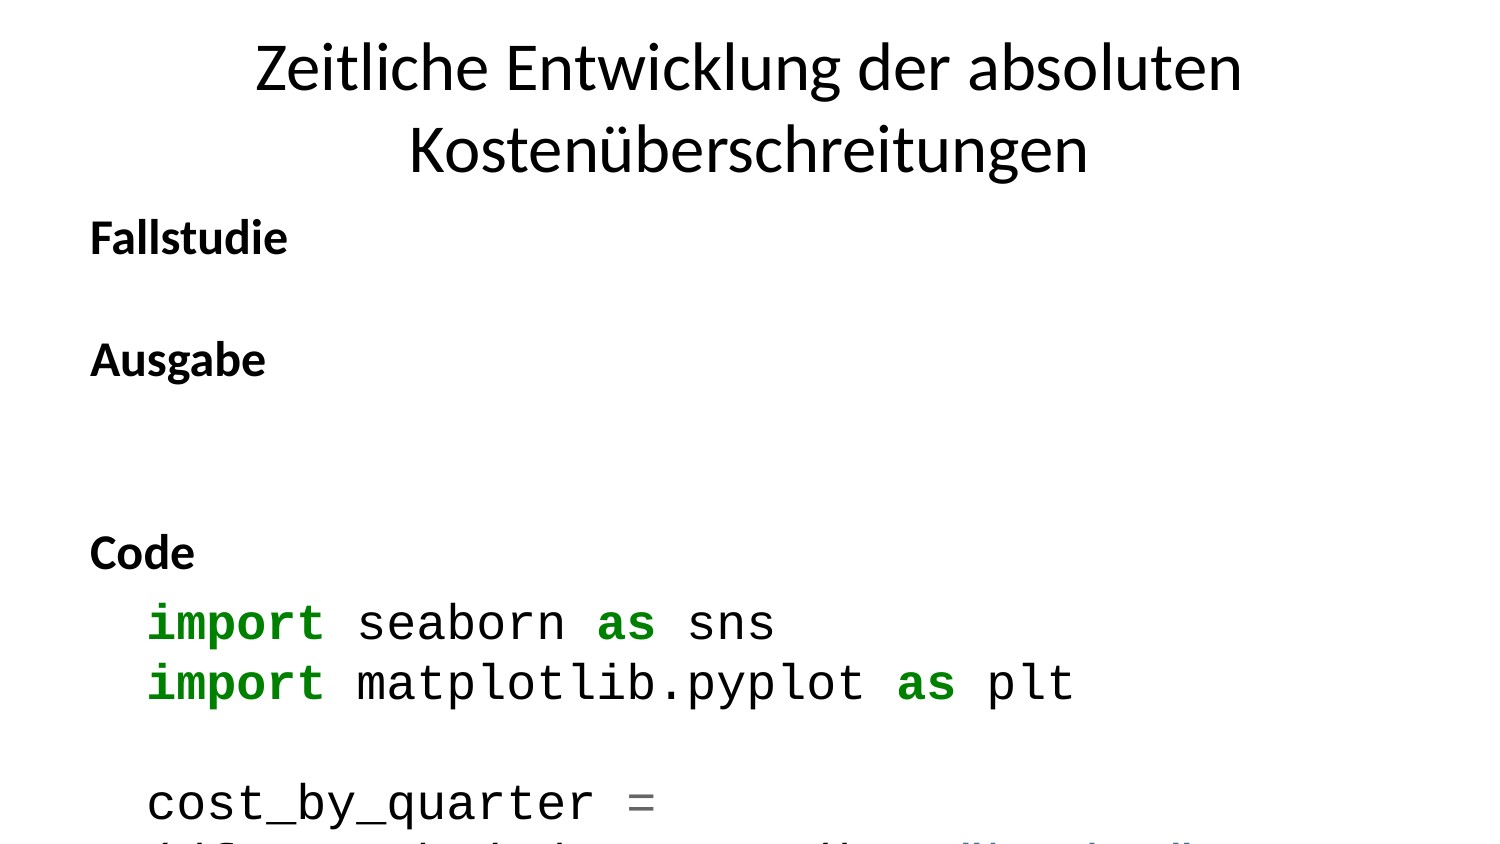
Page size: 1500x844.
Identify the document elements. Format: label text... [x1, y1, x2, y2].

list Fallstudie Ausgabe Code import seaborn as sns import matplotlib.pyplot as plt cost_by_quarter = (df.groupby(pd.Grouper(key="beginn", freq="3M")) .agg({"kostenüberschreitung_abs": "mean"})) sns.lineplot(data=cost_by_quarter, x="beginn", y="kostenüberschreitung_abs") plt.title("Durchschnittliche abs. Kostenüberschreitung pro Quartal") plt.xlabel("Zeit") plt.ylabel("Kostenüberschreitung (in EUR)"); cost_by_quarter: gruppierte Daten nach Quartal [75, 196, 1425, 754]
title Zeitliche Entwicklung der absoluten Kostenüberschreitungen [75, 33, 1425, 175]
